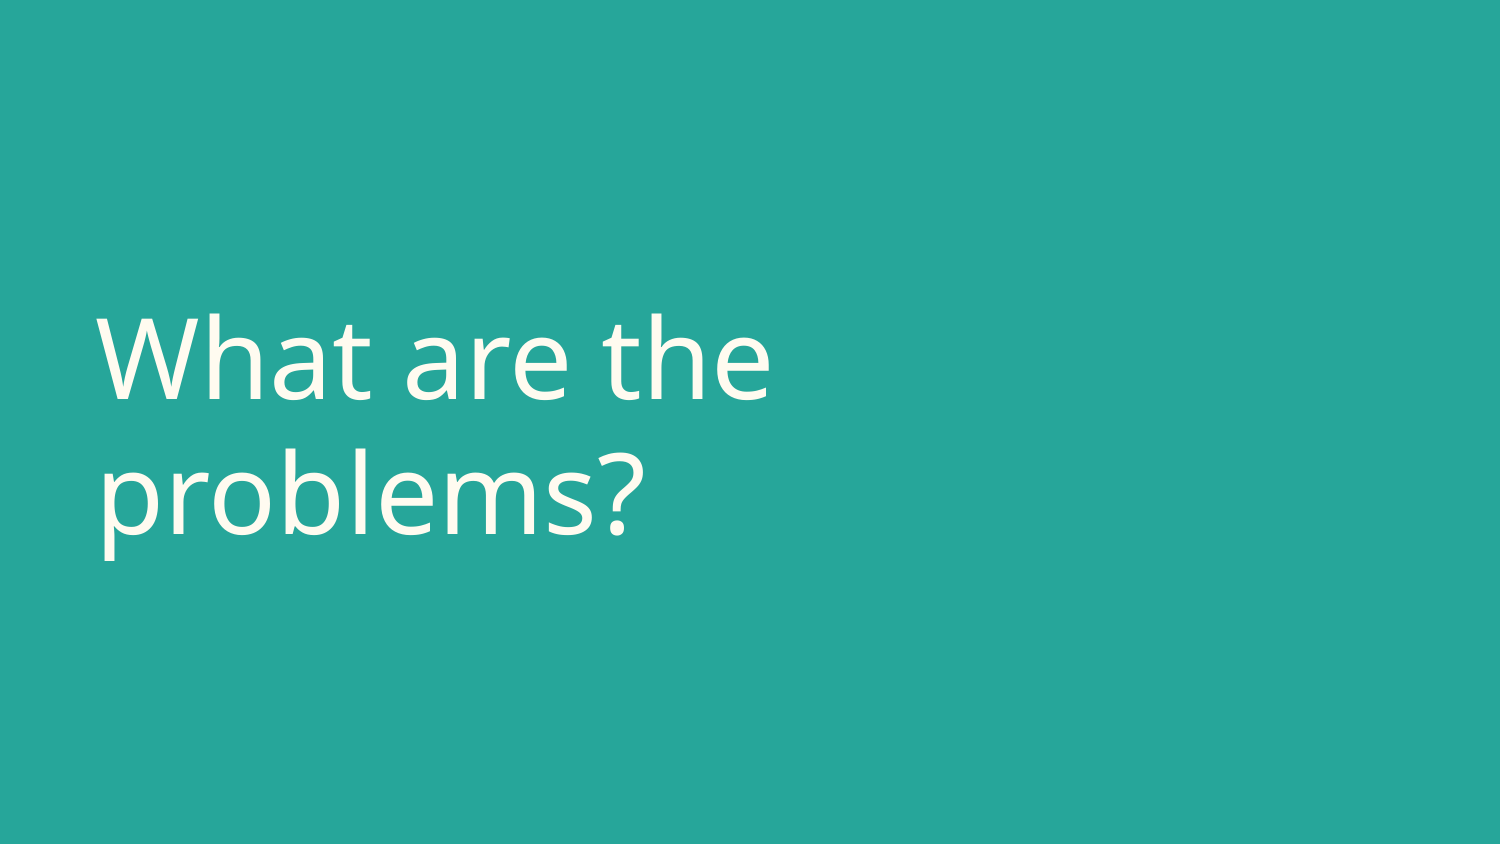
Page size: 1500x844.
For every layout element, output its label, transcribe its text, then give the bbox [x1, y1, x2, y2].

title What are the problems? [80, 86, 1346, 758]
